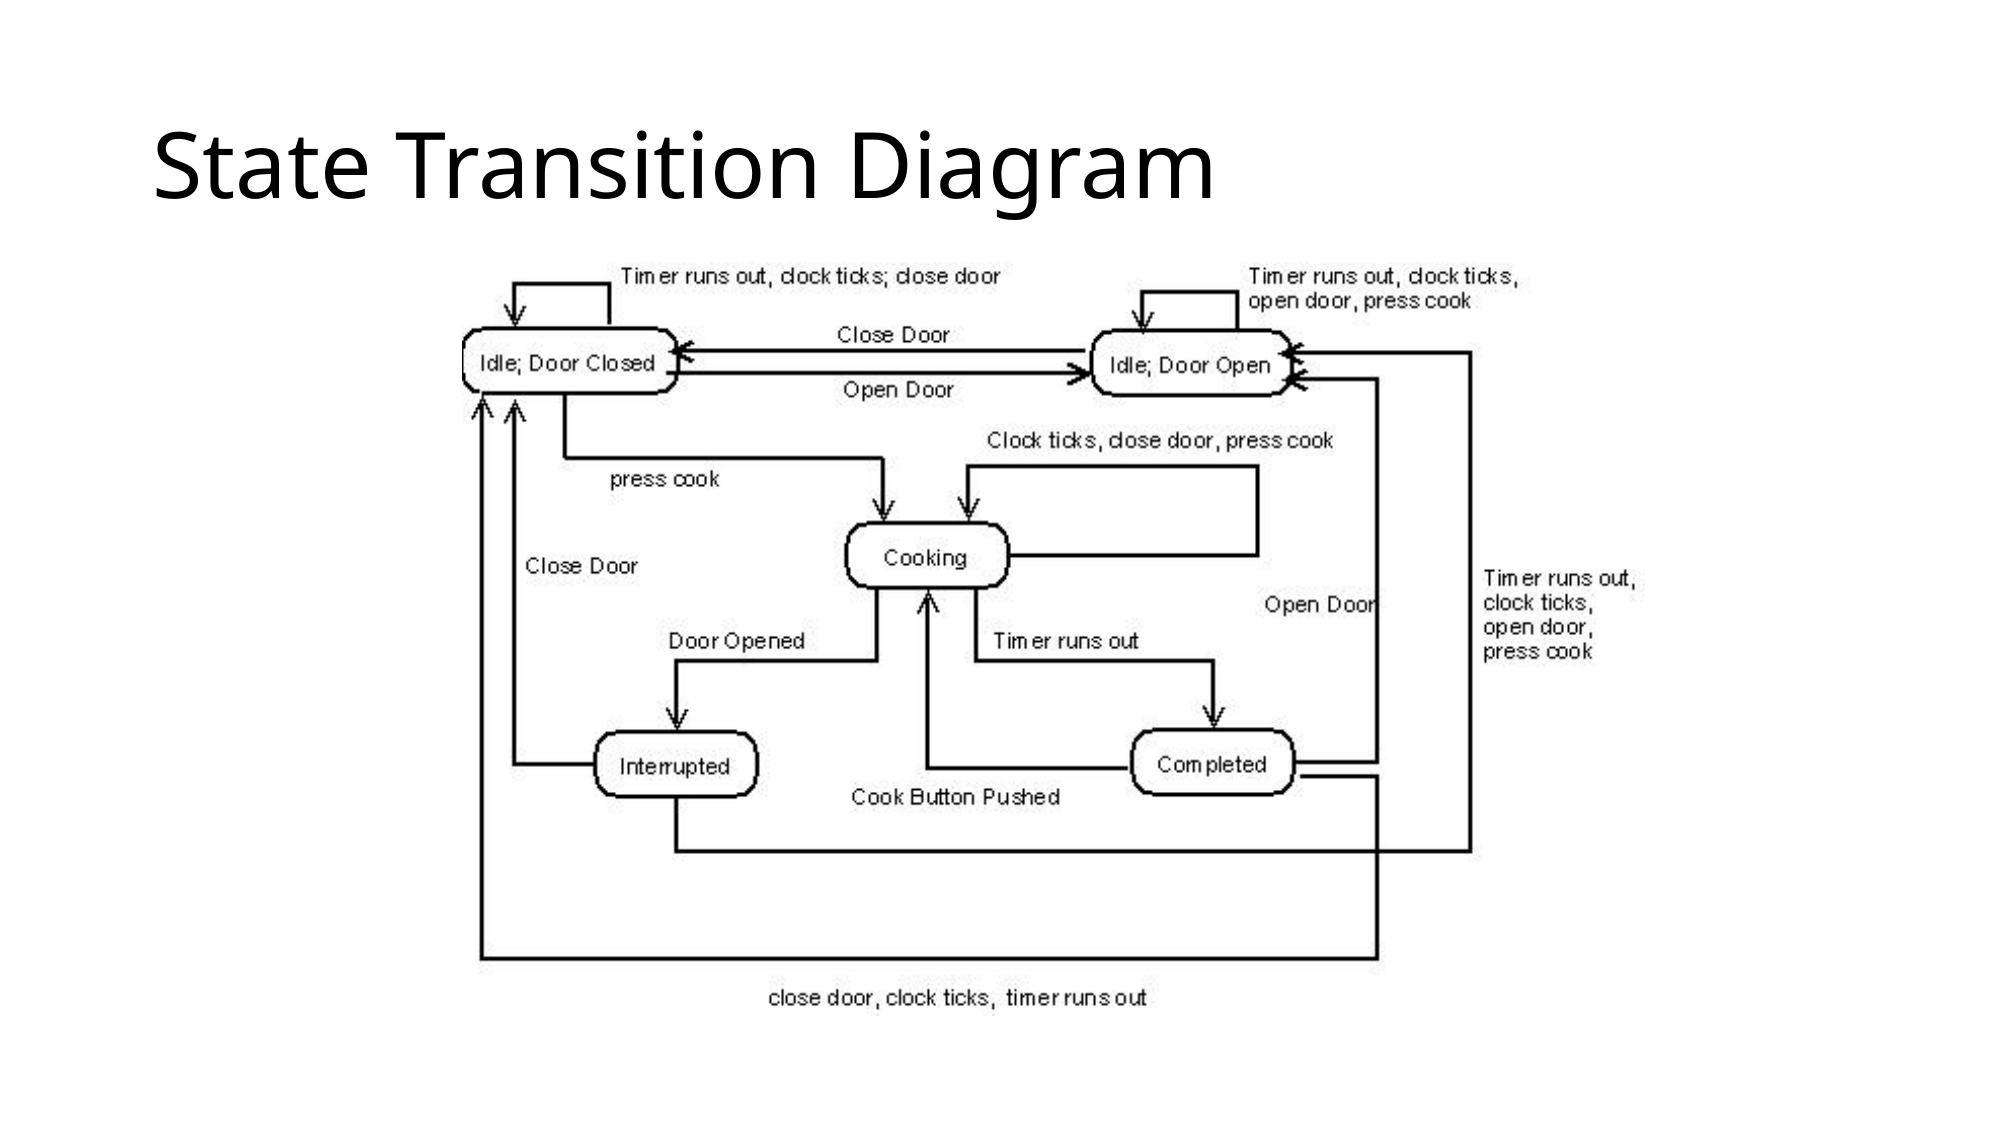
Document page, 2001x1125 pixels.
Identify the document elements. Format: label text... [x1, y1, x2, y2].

picture [462, 262, 1647, 1016]
title State Transition Diagram [137, 59, 1863, 278]
